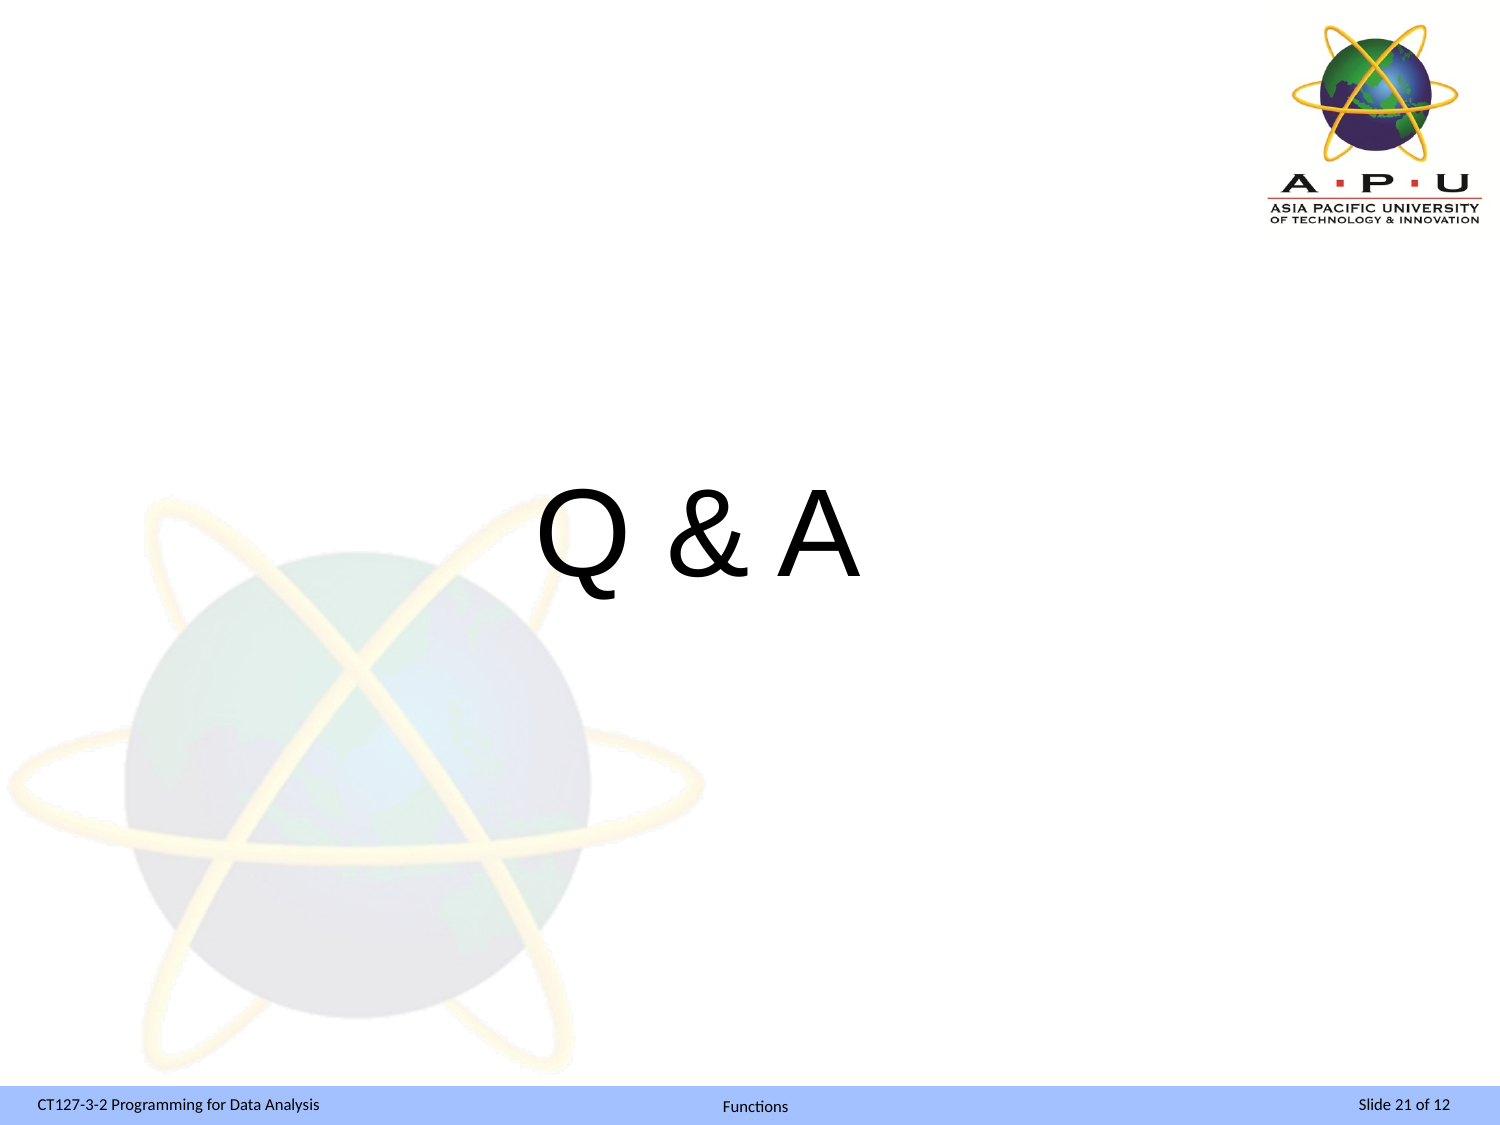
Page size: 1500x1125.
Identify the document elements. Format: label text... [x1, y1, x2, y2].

picture [1251, 0, 1500, 249]
list Q & A [12, 268, 1382, 1011]
